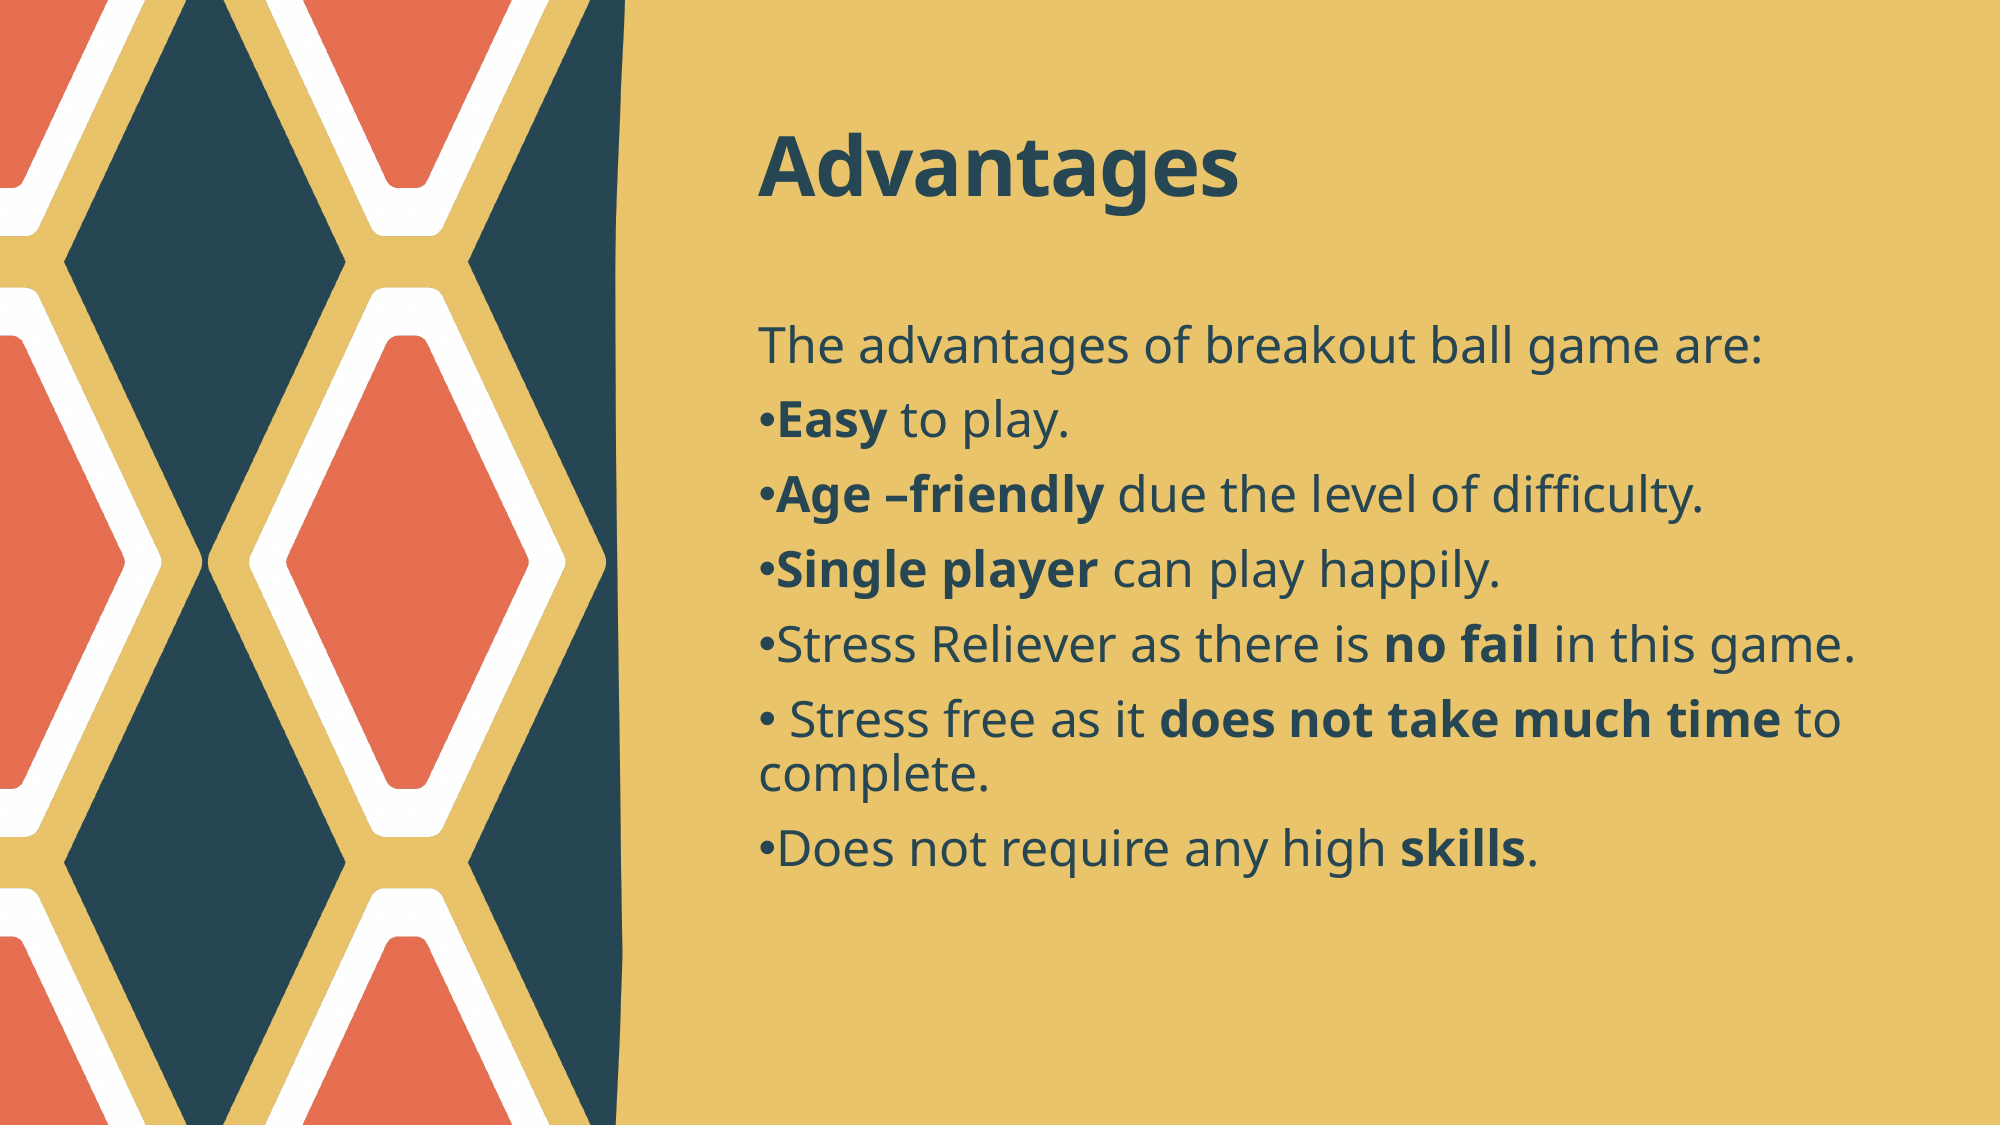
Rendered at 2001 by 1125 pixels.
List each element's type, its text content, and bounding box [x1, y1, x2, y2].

list The advantages of breakout ball game are: Easy to play. Age –friendly due the level of difficulty. Single player can play happily. Stress Reliever as there is no fail in this game. Stress free as it does not take much time to complete. Does not require any high skills. [743, 312, 1885, 1013]
picture [0, 0, 625, 1125]
title Advantages [743, 117, 1885, 312]
